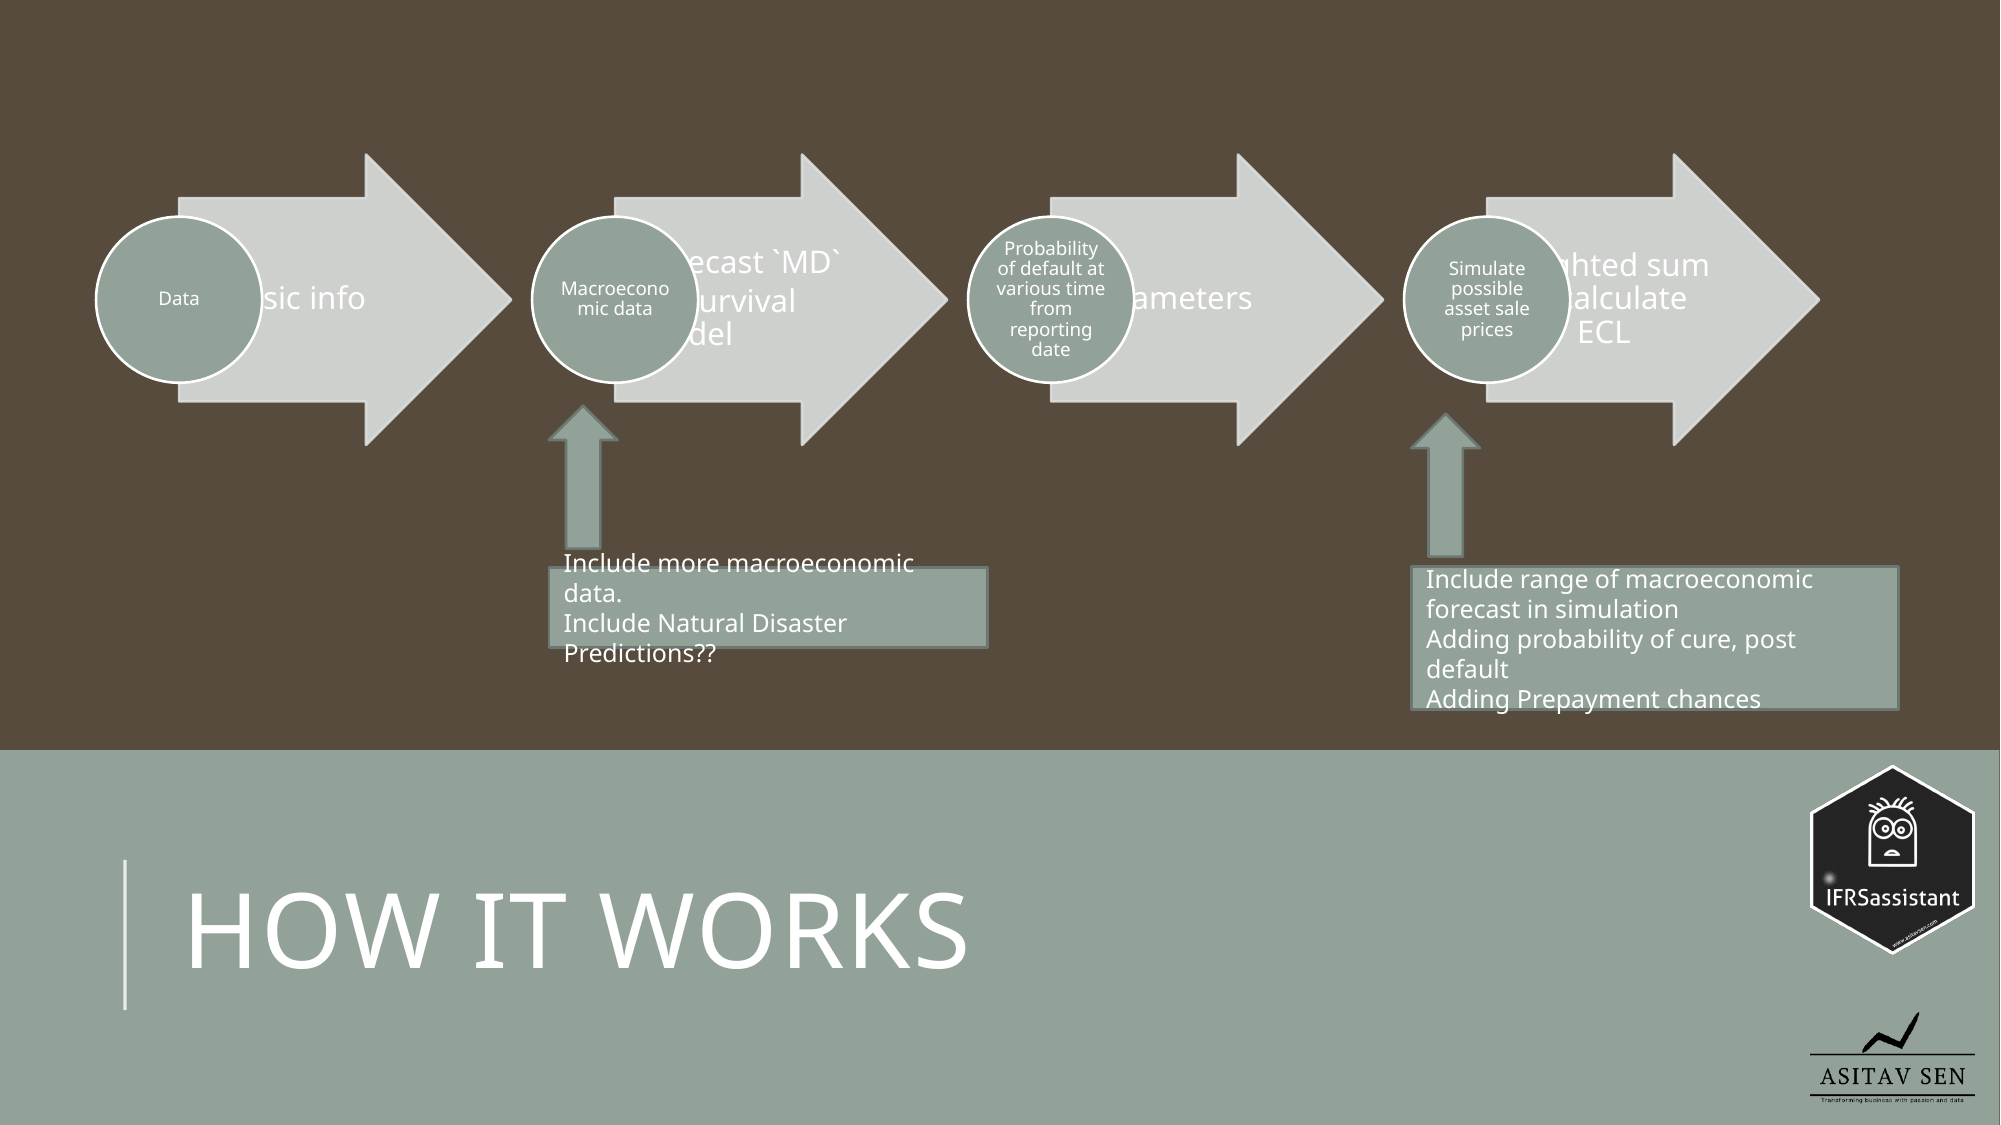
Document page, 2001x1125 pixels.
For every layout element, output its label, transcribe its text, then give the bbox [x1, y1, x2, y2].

picture [1810, 1009, 1976, 1106]
text_box [0, 0, 2000, 749]
picture [1810, 764, 1976, 956]
title How it works [168, 815, 1763, 1062]
text_box [0, 749, 2000, 1125]
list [94, 0, 1821, 657]
text_box Include range of macroeconomic forecast in simulation Adding probability of cure, post default Adding Prepayment chances [1410, 565, 1900, 711]
